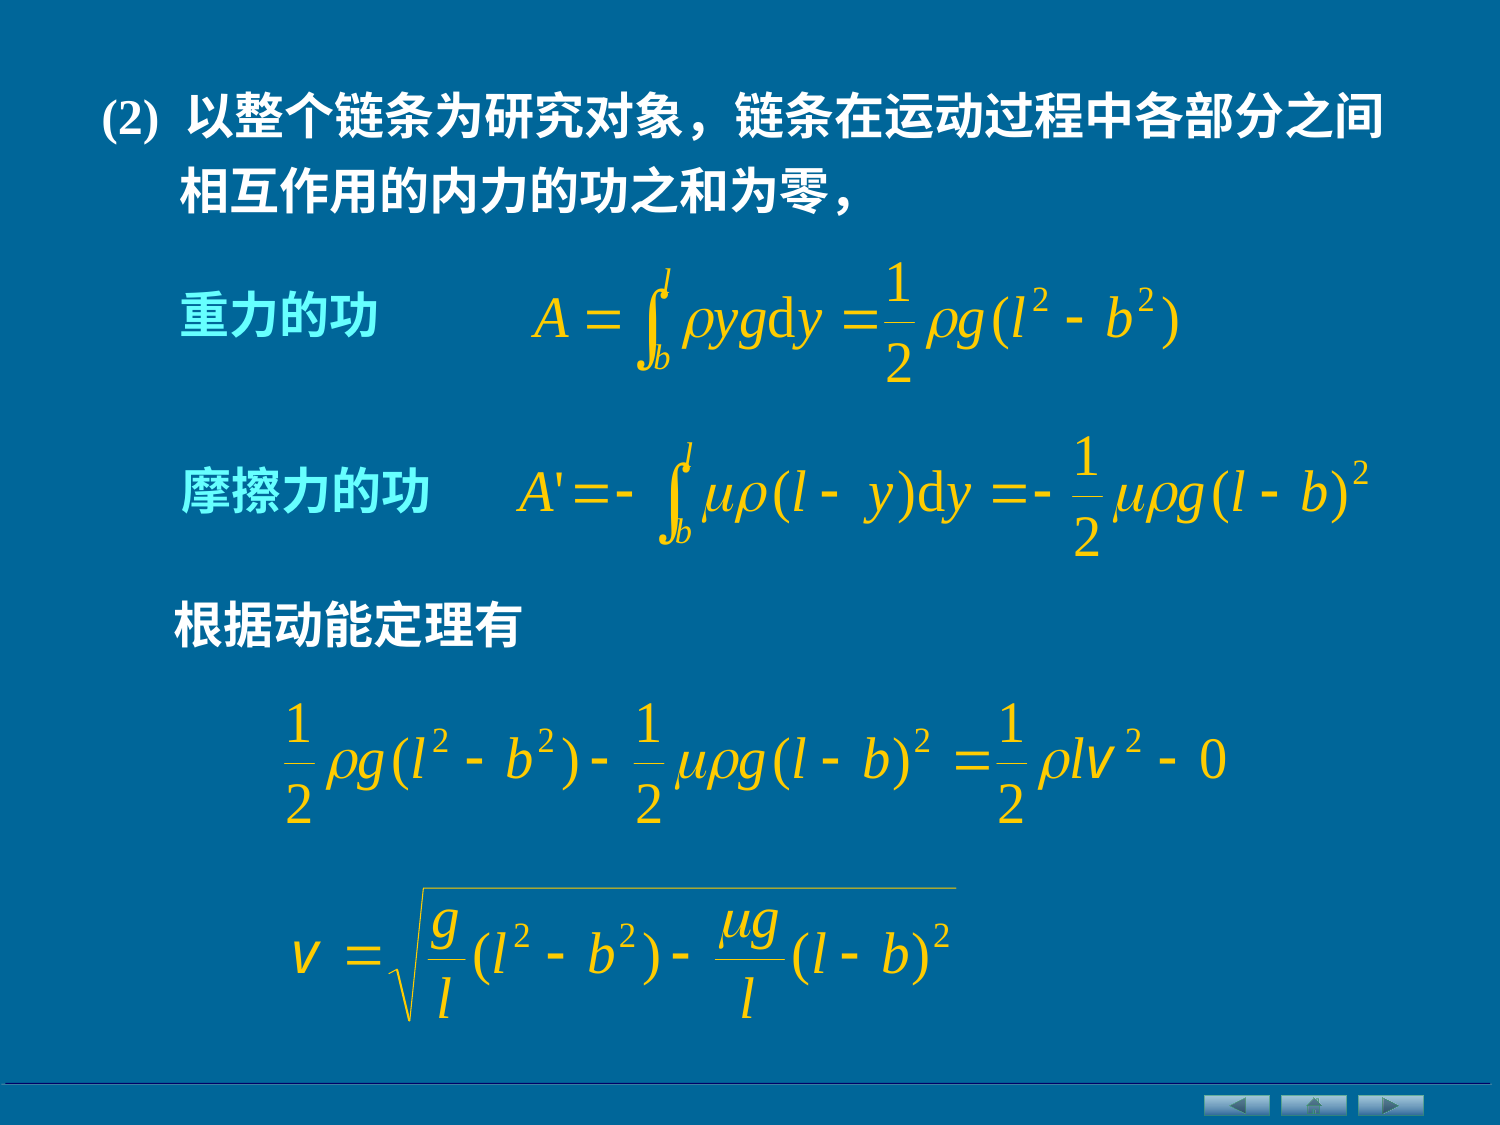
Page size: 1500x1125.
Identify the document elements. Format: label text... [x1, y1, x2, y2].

text_box 摩擦力的功 [166, 451, 447, 527]
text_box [526, 251, 1183, 387]
text_box (2) 以整个链条为研究对象，链条在运动过程中各部分之间相互作用的内力的功之和为零， [86, 62, 1424, 228]
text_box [294, 881, 960, 1026]
text_box 根据动能定理有 [159, 586, 872, 661]
text_box 重力的功 [165, 276, 395, 352]
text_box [280, 692, 1231, 829]
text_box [511, 424, 1377, 561]
